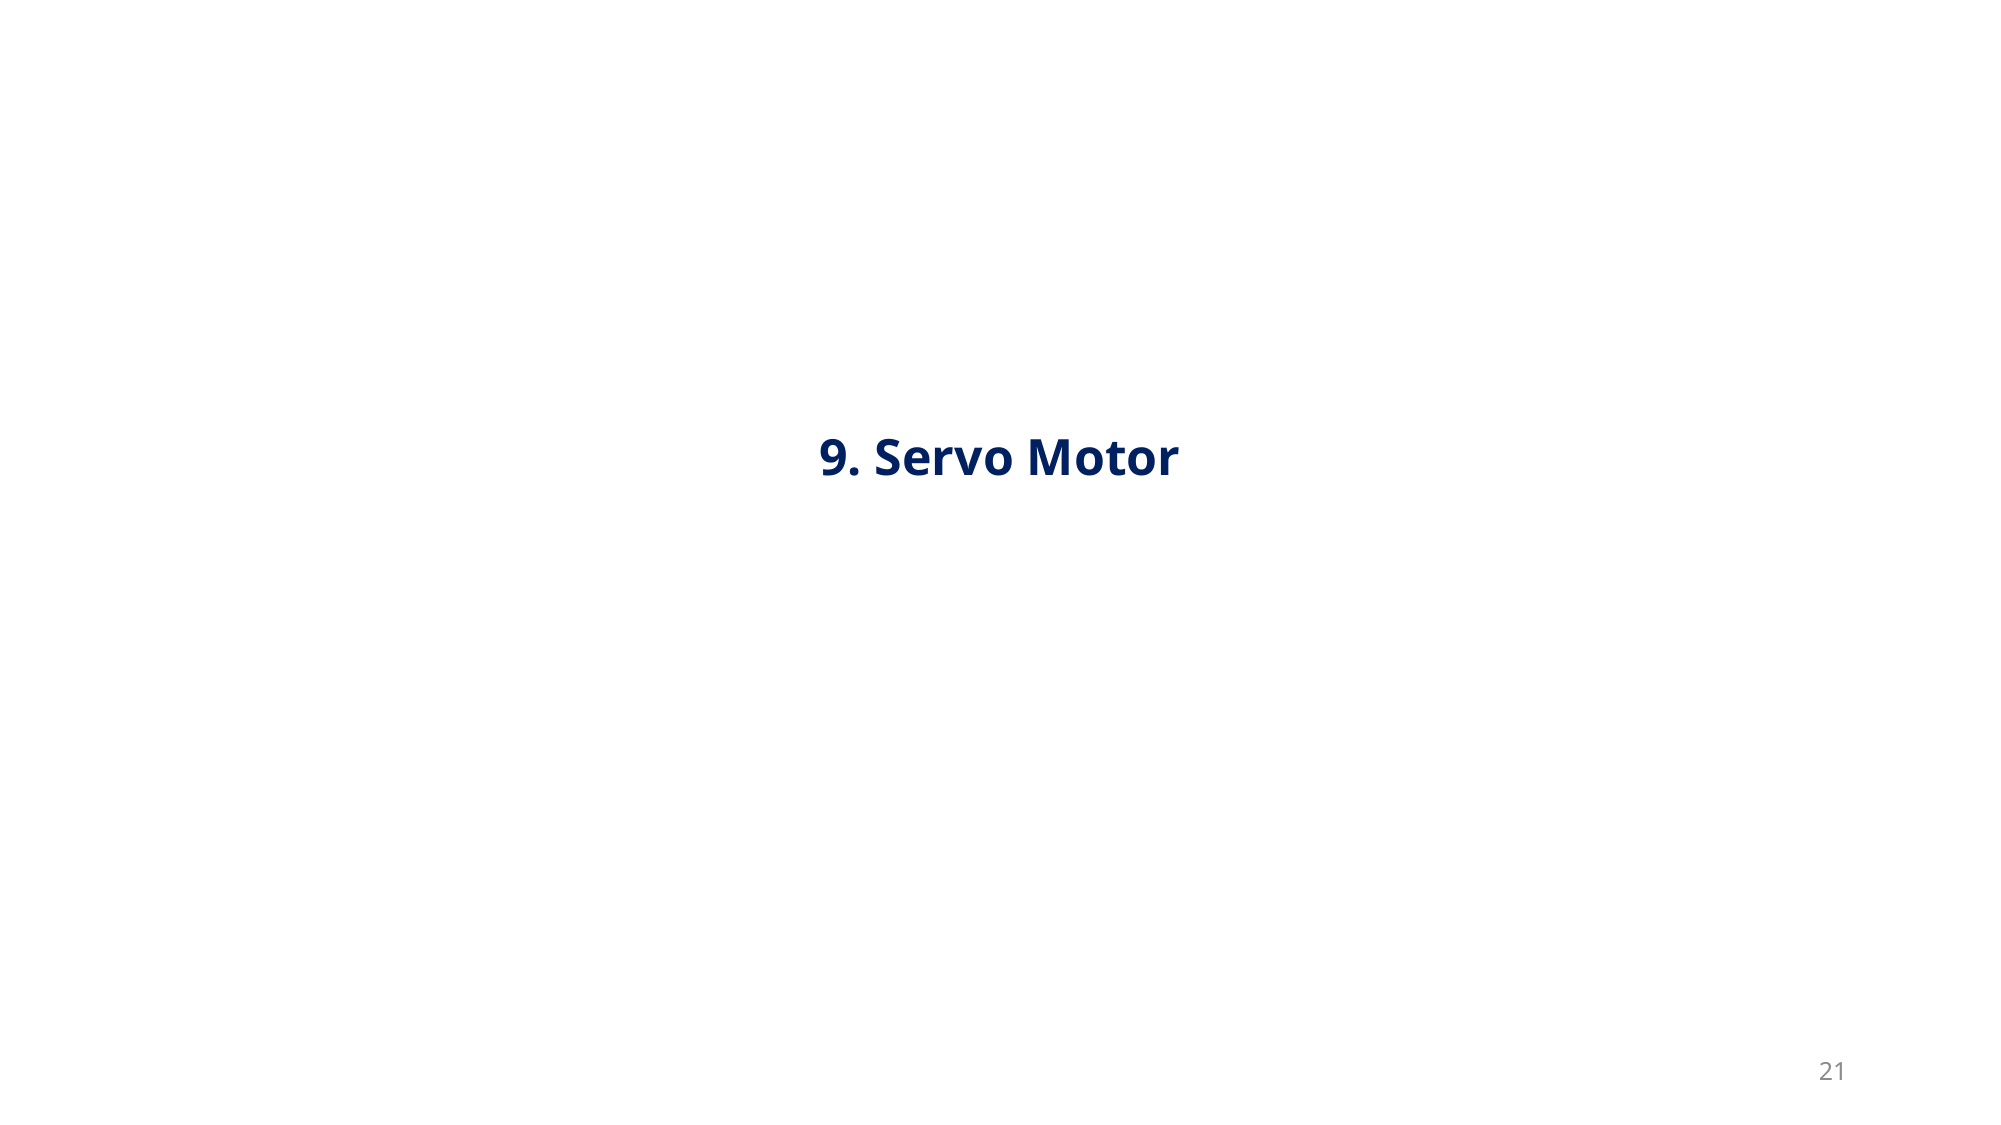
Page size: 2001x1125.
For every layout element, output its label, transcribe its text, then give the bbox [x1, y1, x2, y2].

title 9. Servo Motor [137, 402, 1863, 516]
slide_number 21 [1412, 1042, 1863, 1103]
